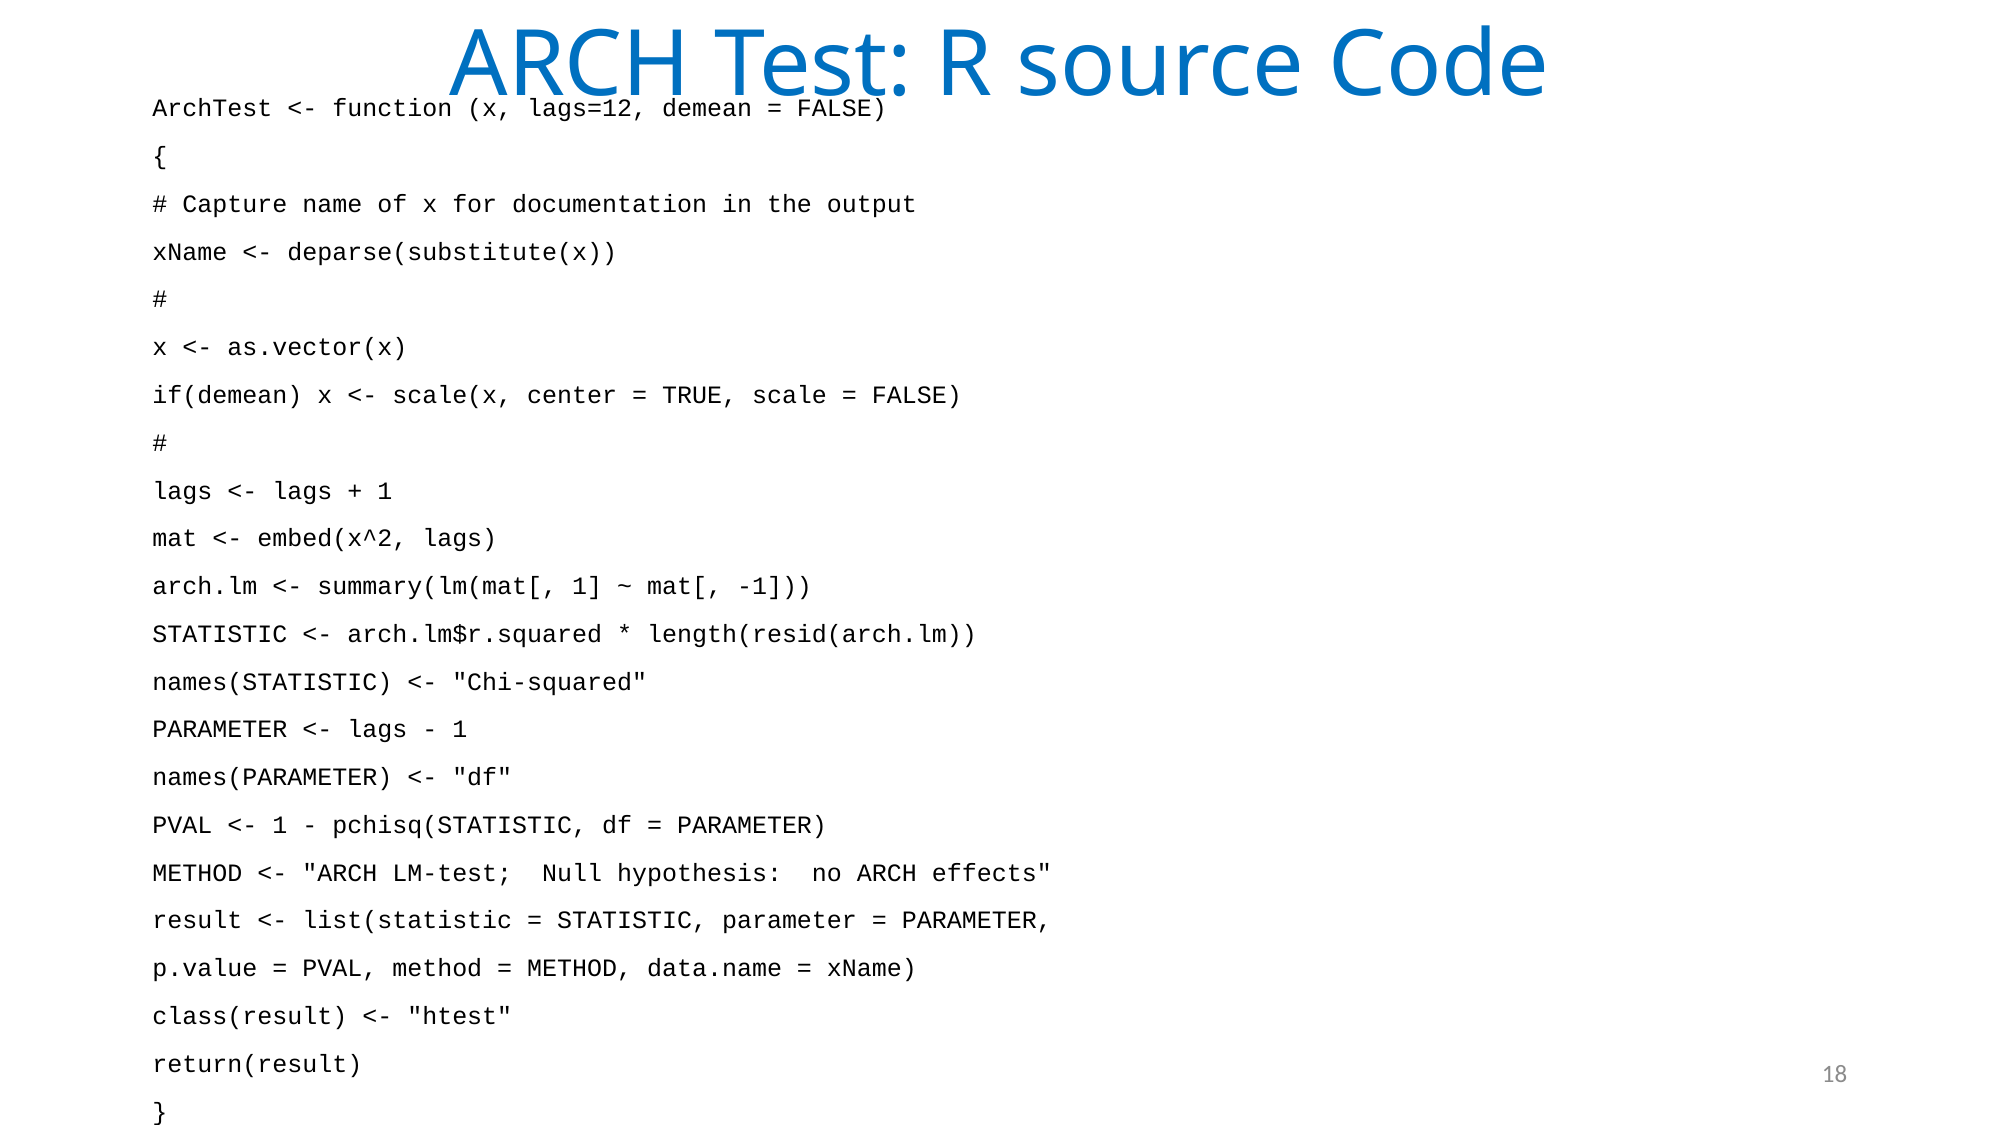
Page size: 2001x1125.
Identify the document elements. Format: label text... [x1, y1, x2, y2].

title ARCH Test: R source Code [137, 0, 1863, 87]
list ArchTest <- function (x, lags=12, demean = FALSE) { # Capture name of x for documentation in the output xName <- deparse(substitute(x)) # x <- as.vector(x) if(demean) x <- scale(x, center = TRUE, scale = FALSE) # lags <- lags + 1 mat <- embed(x^2, lags) arch.lm <- summary(lm(mat[, 1] ~ mat[, -1])) STATISTIC <- arch.lm$r.squared * length(resid(arch.lm)) names(STATISTIC) <- "Chi-squared" PARAMETER <- lags - 1 names(PARAMETER) <- "df" PVAL <- 1 - pchisq(STATISTIC, df = PARAMETER) METHOD <- "ARCH LM-test; Null hypothesis: no ARCH effects" result <- list(statistic = STATISTIC, parameter = PARAMETER, p.value = PVAL, method = METHOD, data.name = xName) class(result) <- "htest" return(result) } [137, 87, 2000, 897]
slide_number 18 [1412, 1042, 1863, 1103]
